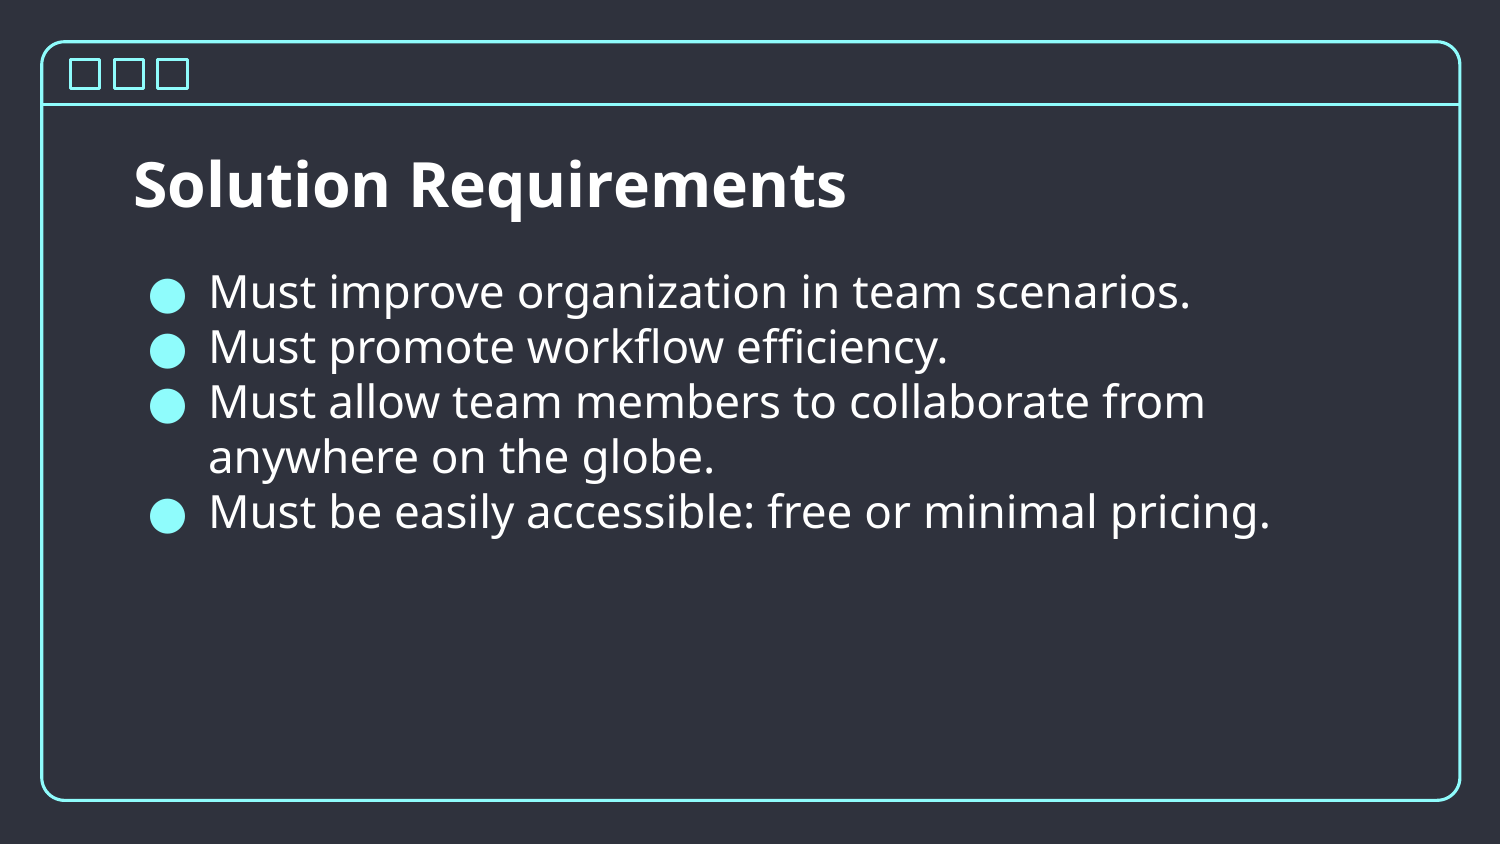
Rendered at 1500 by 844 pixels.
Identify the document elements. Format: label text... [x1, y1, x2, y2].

title Solution Requirements [118, 129, 1382, 224]
list Must improve organization in team scenarios. Must promote workflow efficiency. Must allow team members to collaborate from anywhere on the globe. Must be easily accessible: free or minimal pricing. [118, 248, 1382, 675]
